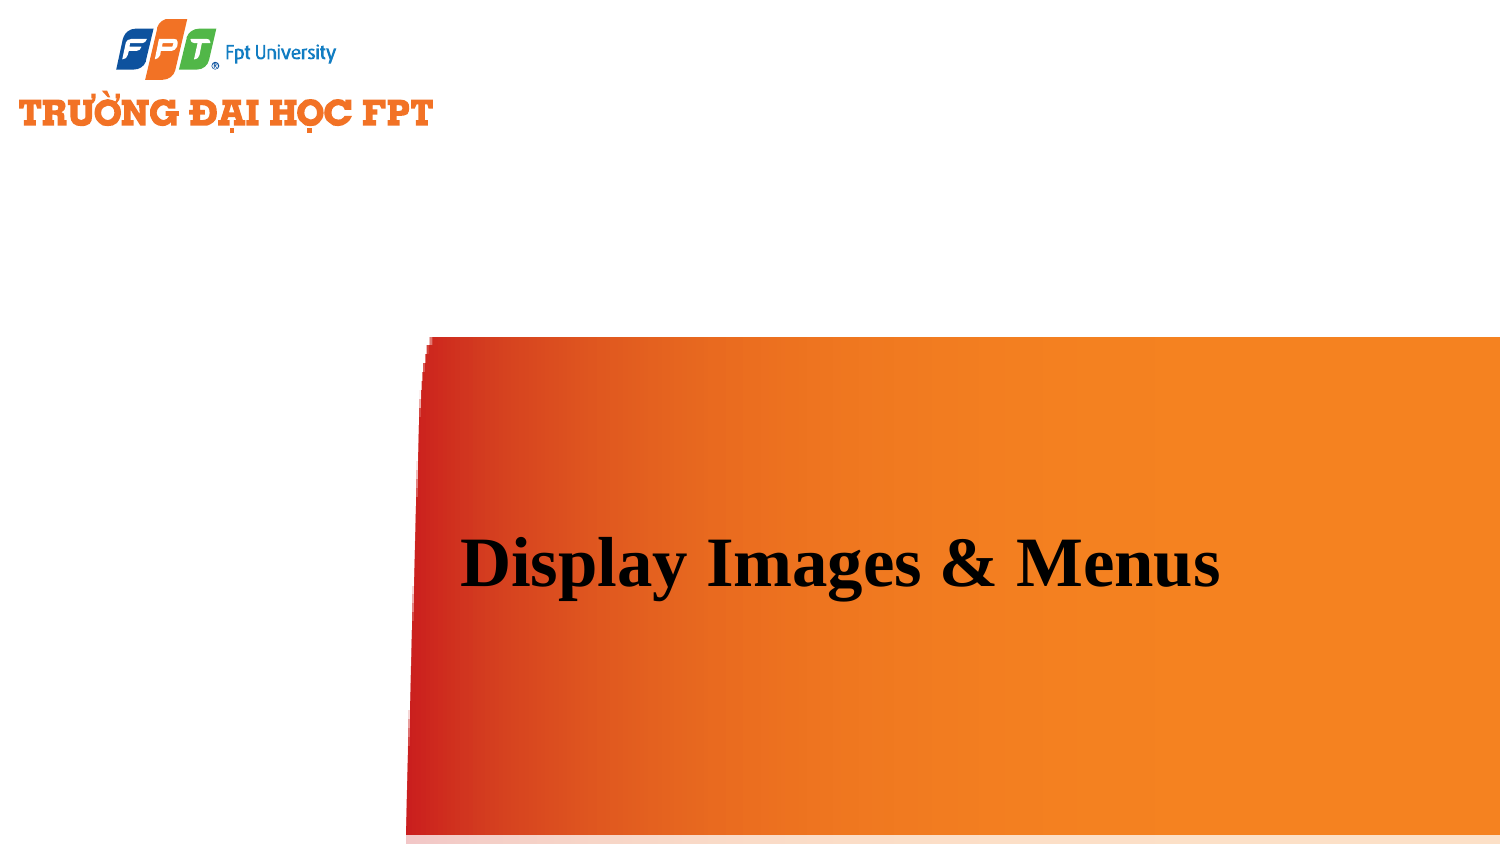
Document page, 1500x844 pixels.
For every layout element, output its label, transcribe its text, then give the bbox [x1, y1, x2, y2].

picture [406, 337, 1500, 844]
title Display Images & Menus [445, 390, 1479, 616]
